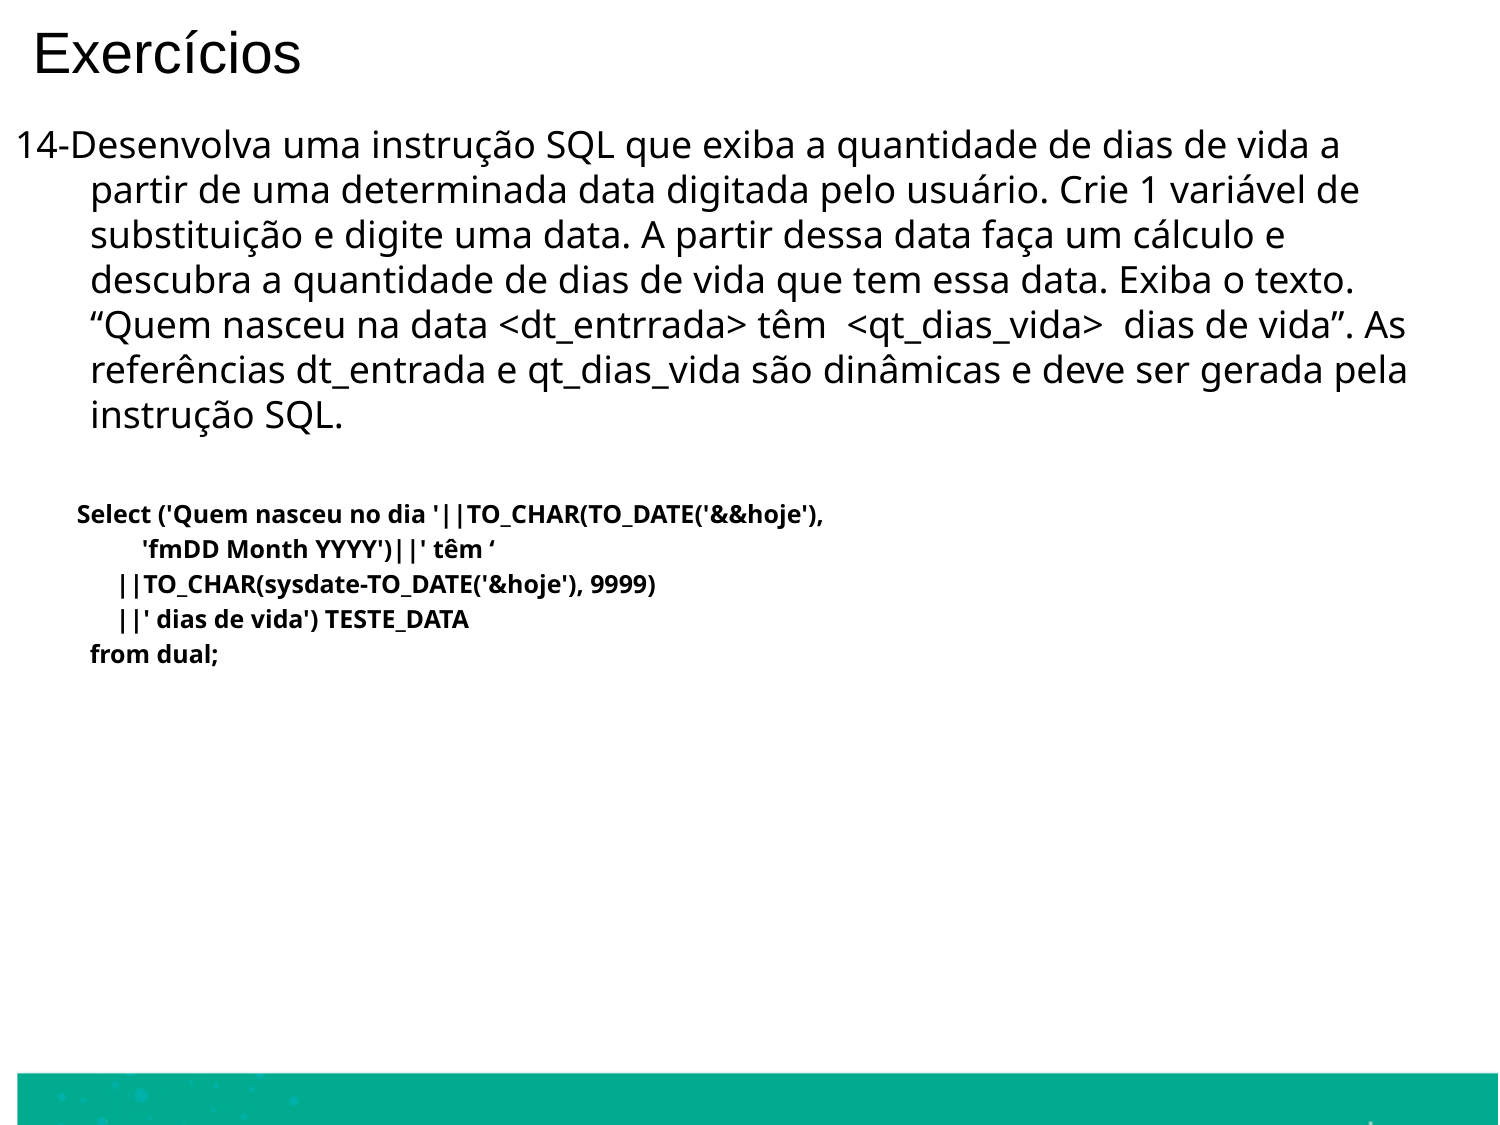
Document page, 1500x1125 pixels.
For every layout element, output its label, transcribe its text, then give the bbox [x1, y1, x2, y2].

picture [2, 0, 1498, 1125]
list 14-Desenvolva uma instrução SQL que exiba a quantidade de dias de vida a partir de uma determinada data digitada pelo usuário. Crie 1 variável de substituição e digite uma data. A partir dessa data faça um cálculo e descubra a quantidade de dias de vida que tem essa data. Exiba o texto. “Quem nasceu na data <dt_entrrada> têm <qt_dias_vida> dias de vida”. As referências dt_entrada e qt_dias_vida são dinâmicas e deve ser gerada pela instrução SQL. [0, 113, 1436, 421]
text_box Select ('Quem nasceu no dia '||TO_CHAR(TO_DATE('&&hoje'), 'fmDD Month YYYY')||' têm ‘ ||TO_CHAR(sysdate-TO_DATE('&hoje'), 9999) ||' dias de vida') TESTE_DATA from dual; [62, 491, 1373, 976]
title Exercícios [17, 7, 1117, 93]
